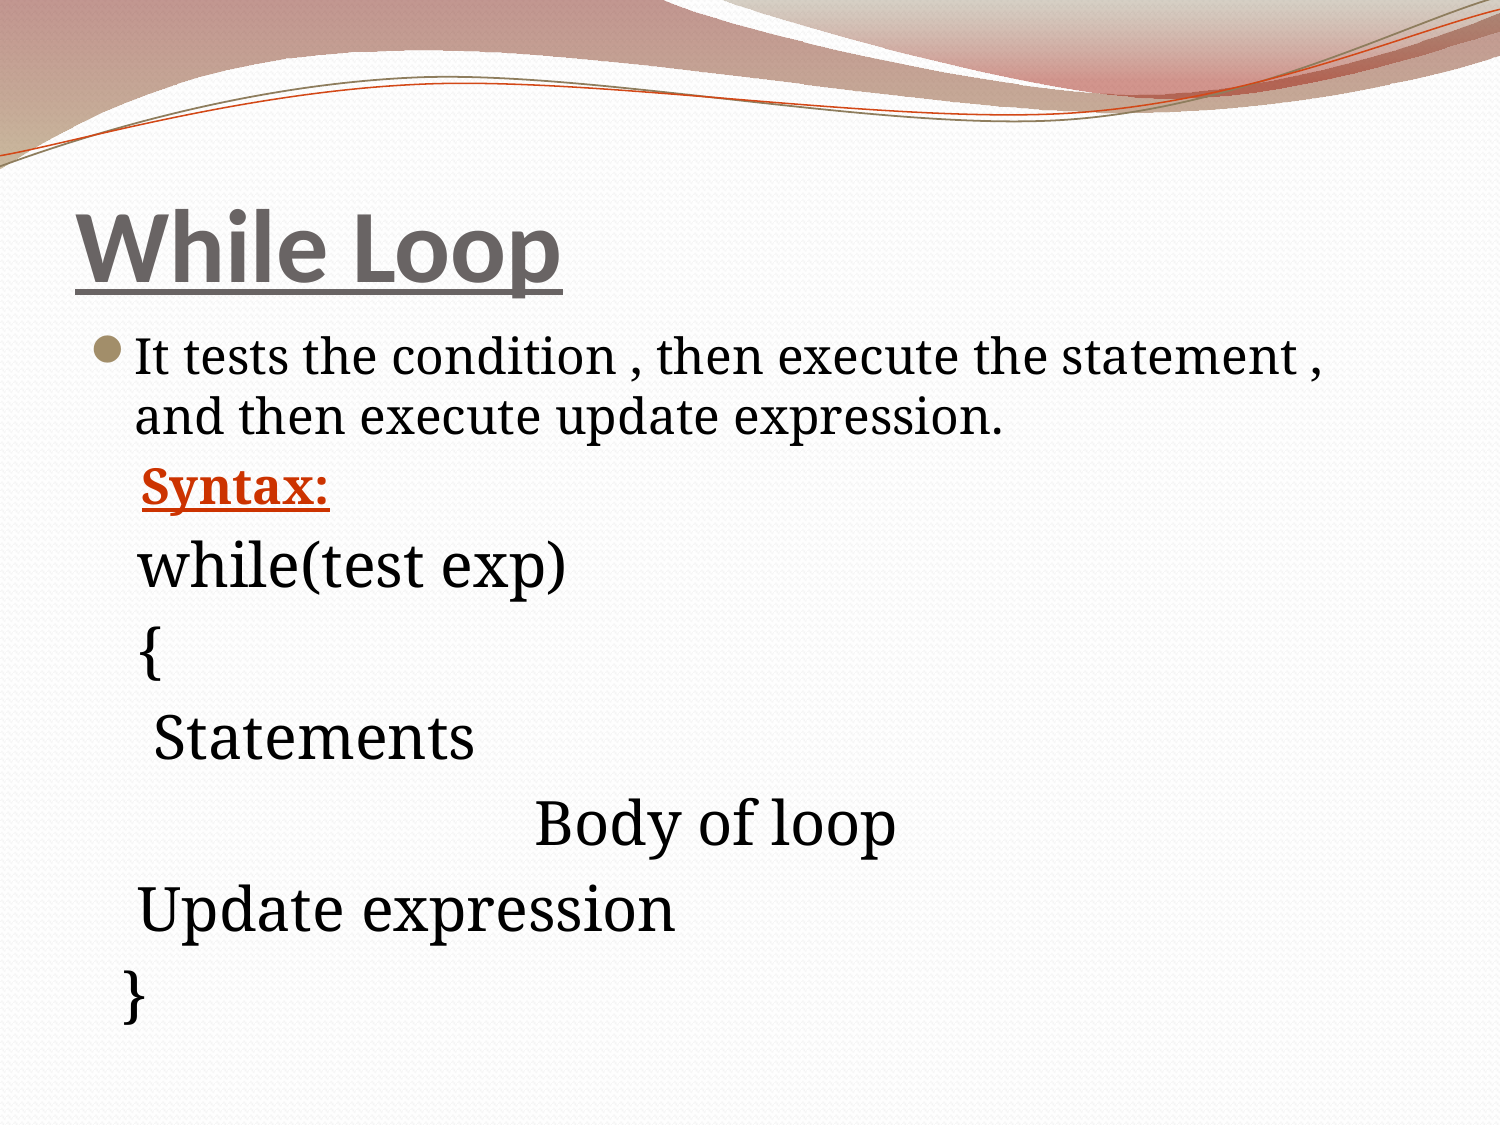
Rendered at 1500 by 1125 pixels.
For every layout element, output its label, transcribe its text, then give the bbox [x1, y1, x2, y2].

list It tests the condition , then execute the statement , and then execute update expression. Syntax: while(test exp) { Statements Body of loop Update expression } [75, 317, 1425, 1038]
title While Loop [75, 115, 1425, 303]
